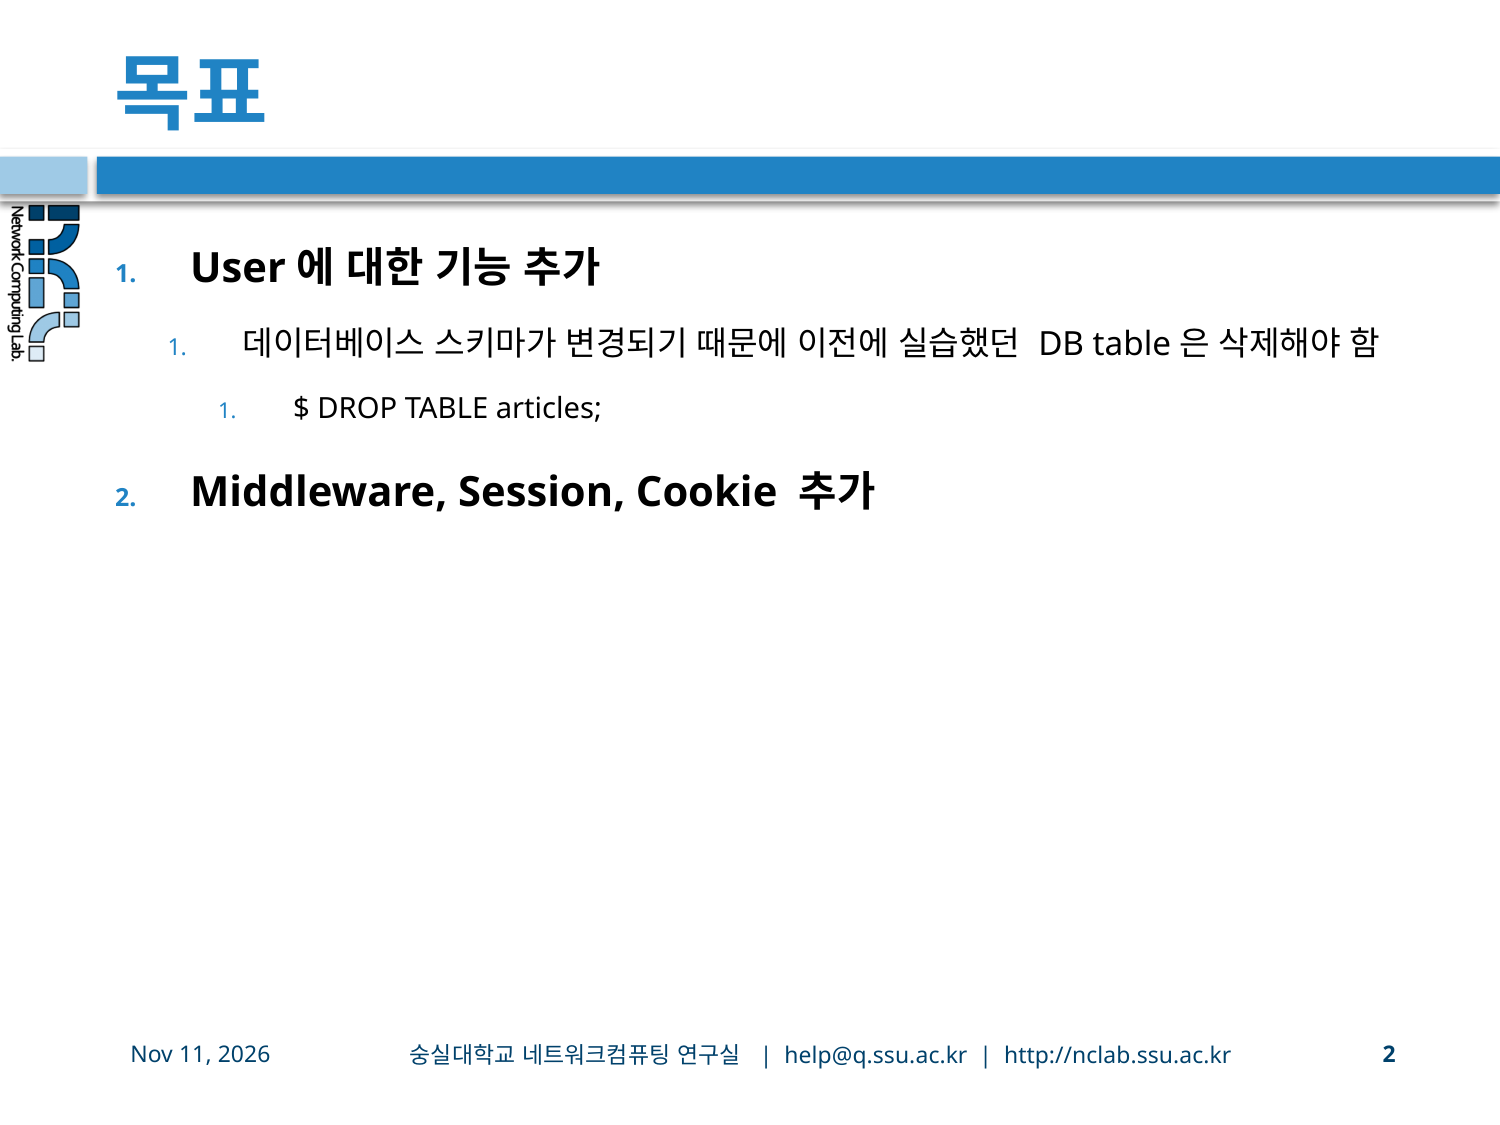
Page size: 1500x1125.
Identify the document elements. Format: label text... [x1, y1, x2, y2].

picture [6, 202, 83, 365]
slide_number 2 [1340, 1025, 1438, 1085]
slide_number 6-Oct-20 [100, 1025, 302, 1085]
title 목표 [99, 30, 1438, 149]
list User에 대한 기능 추가 데이터베이스 스키마가 변경되기 때문에 이전에 실습했던 DB table은 삭제해야 함 $ DROP TABLE articles; Middleware, Session, Cookie 추가 [100, 208, 1438, 1000]
footer 숭실대학교 네트워크컴퓨팅 연구실 | help@q.ssu.ac.kr | http://nclab.ssu.ac.kr [312, 1024, 1330, 1085]
